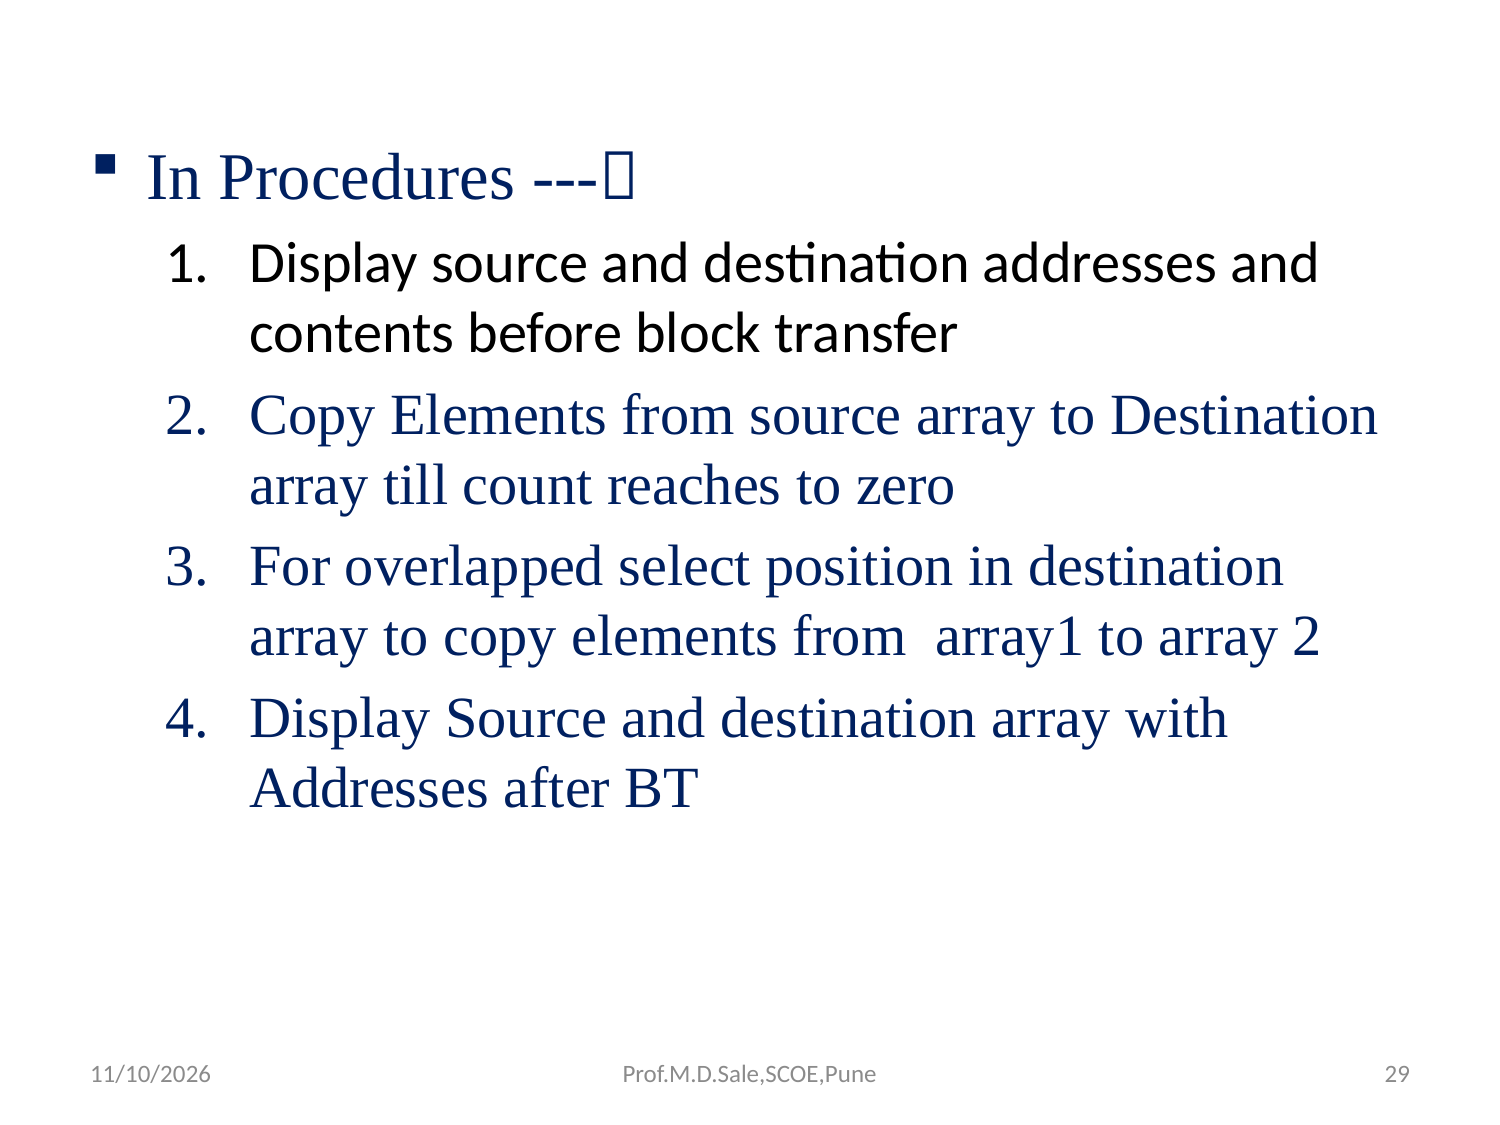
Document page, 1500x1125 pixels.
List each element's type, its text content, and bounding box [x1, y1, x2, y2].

list In Procedures --- Display source and destination addresses and contents before block transfer Copy Elements from source array to Destination array till count reaches to zero For overlapped select position in destination array to copy elements from array1 to array 2 Display Source and destination array with Addresses after BT [75, 125, 1425, 1005]
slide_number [75, 1042, 425, 1103]
footer Prof.M.D.Sale,SCOE,Pune [512, 1042, 988, 1103]
slide_number 29 [1074, 1042, 1425, 1103]
